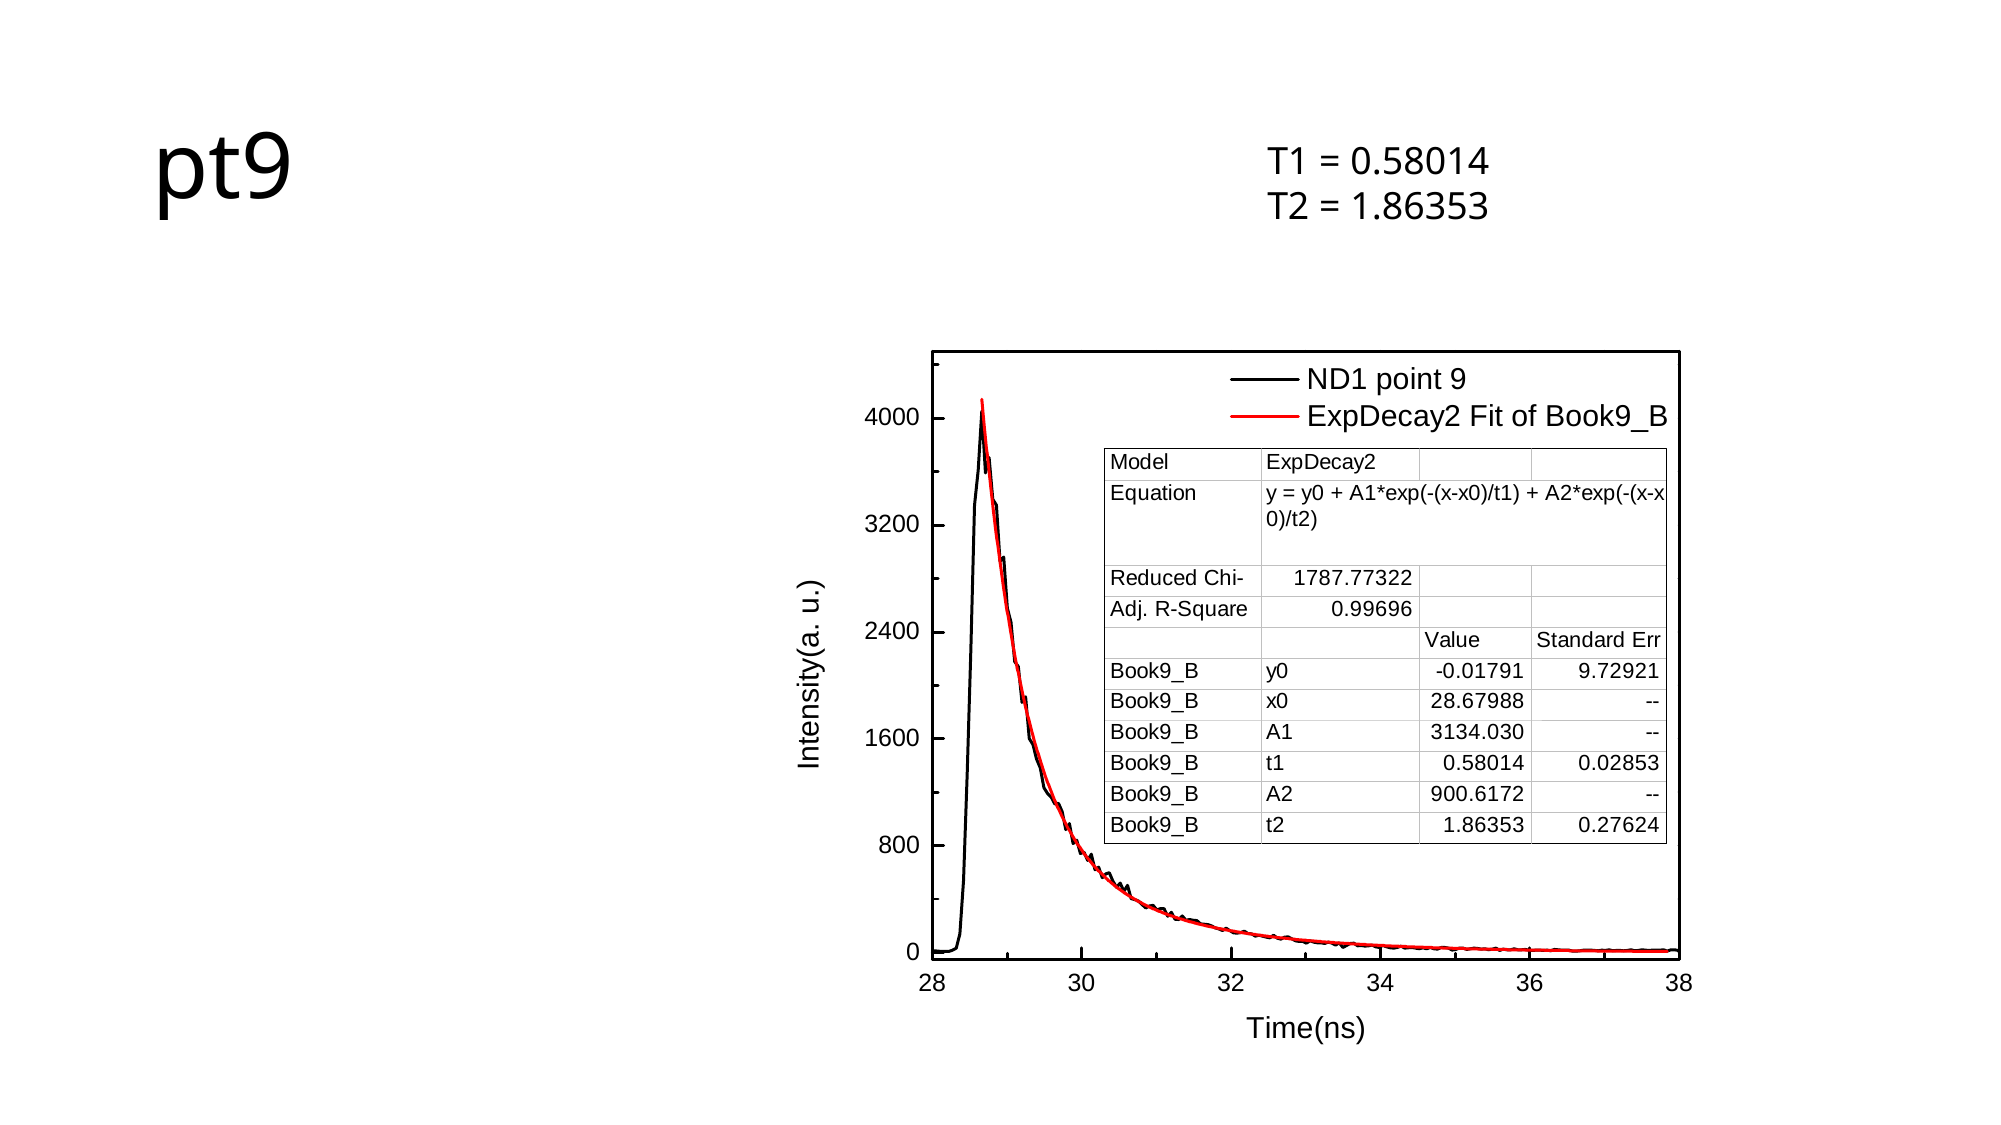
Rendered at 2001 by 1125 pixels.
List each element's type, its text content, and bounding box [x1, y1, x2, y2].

text_box T1 = 0.58014 T2 = 1.86353 [1252, 129, 1657, 235]
title pt9 [137, 59, 1863, 278]
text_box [736, 253, 1833, 1100]
